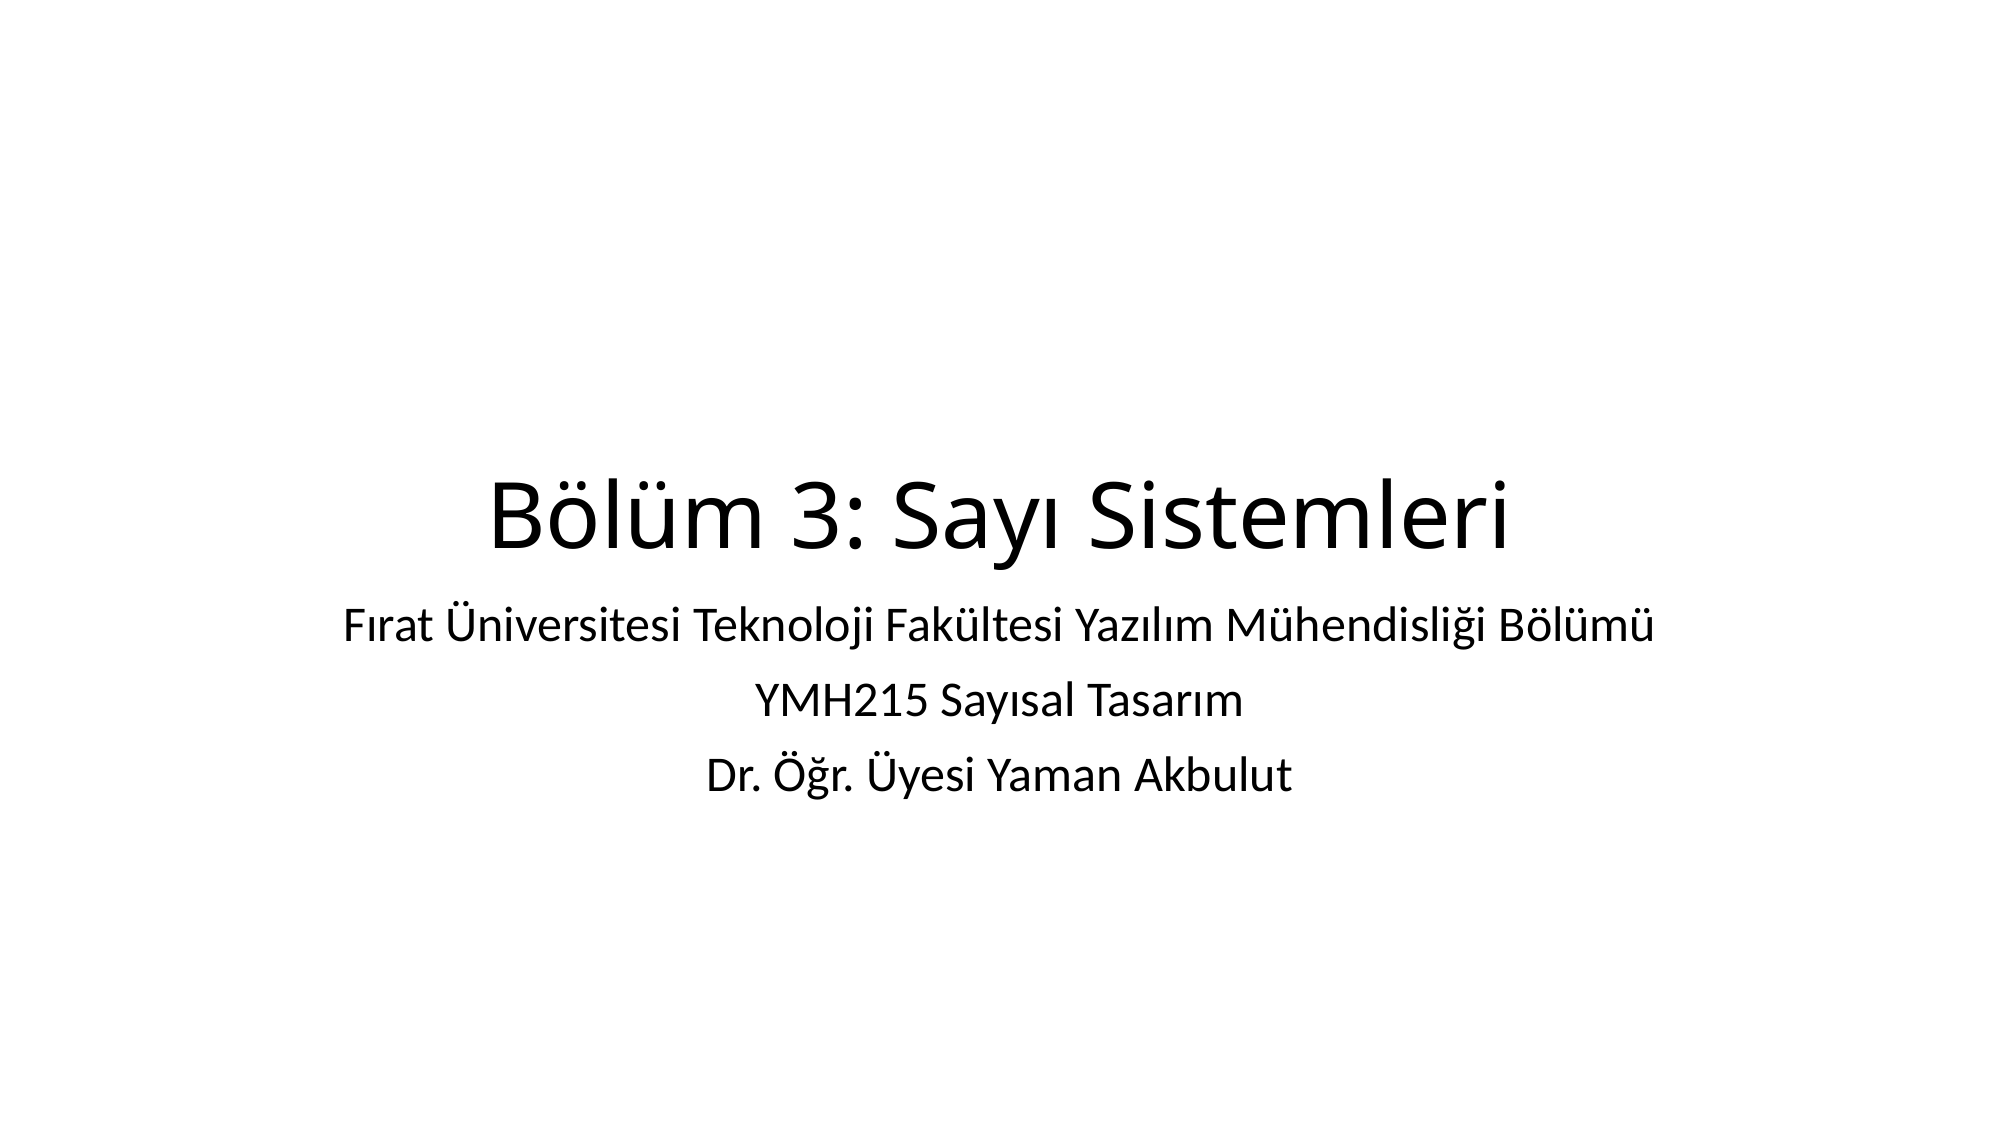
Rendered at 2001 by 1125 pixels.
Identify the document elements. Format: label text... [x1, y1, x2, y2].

subtitle Fırat Üniversitesi Teknoloji Fakültesi Yazılım Mühendisliği Bölümü YMH215 Sayısal Tasarım Dr. Öğr. Üyesi Yaman Akbulut [249, 590, 1750, 863]
title Bölüm 3: Sayı Sistemleri [249, 184, 1750, 576]
